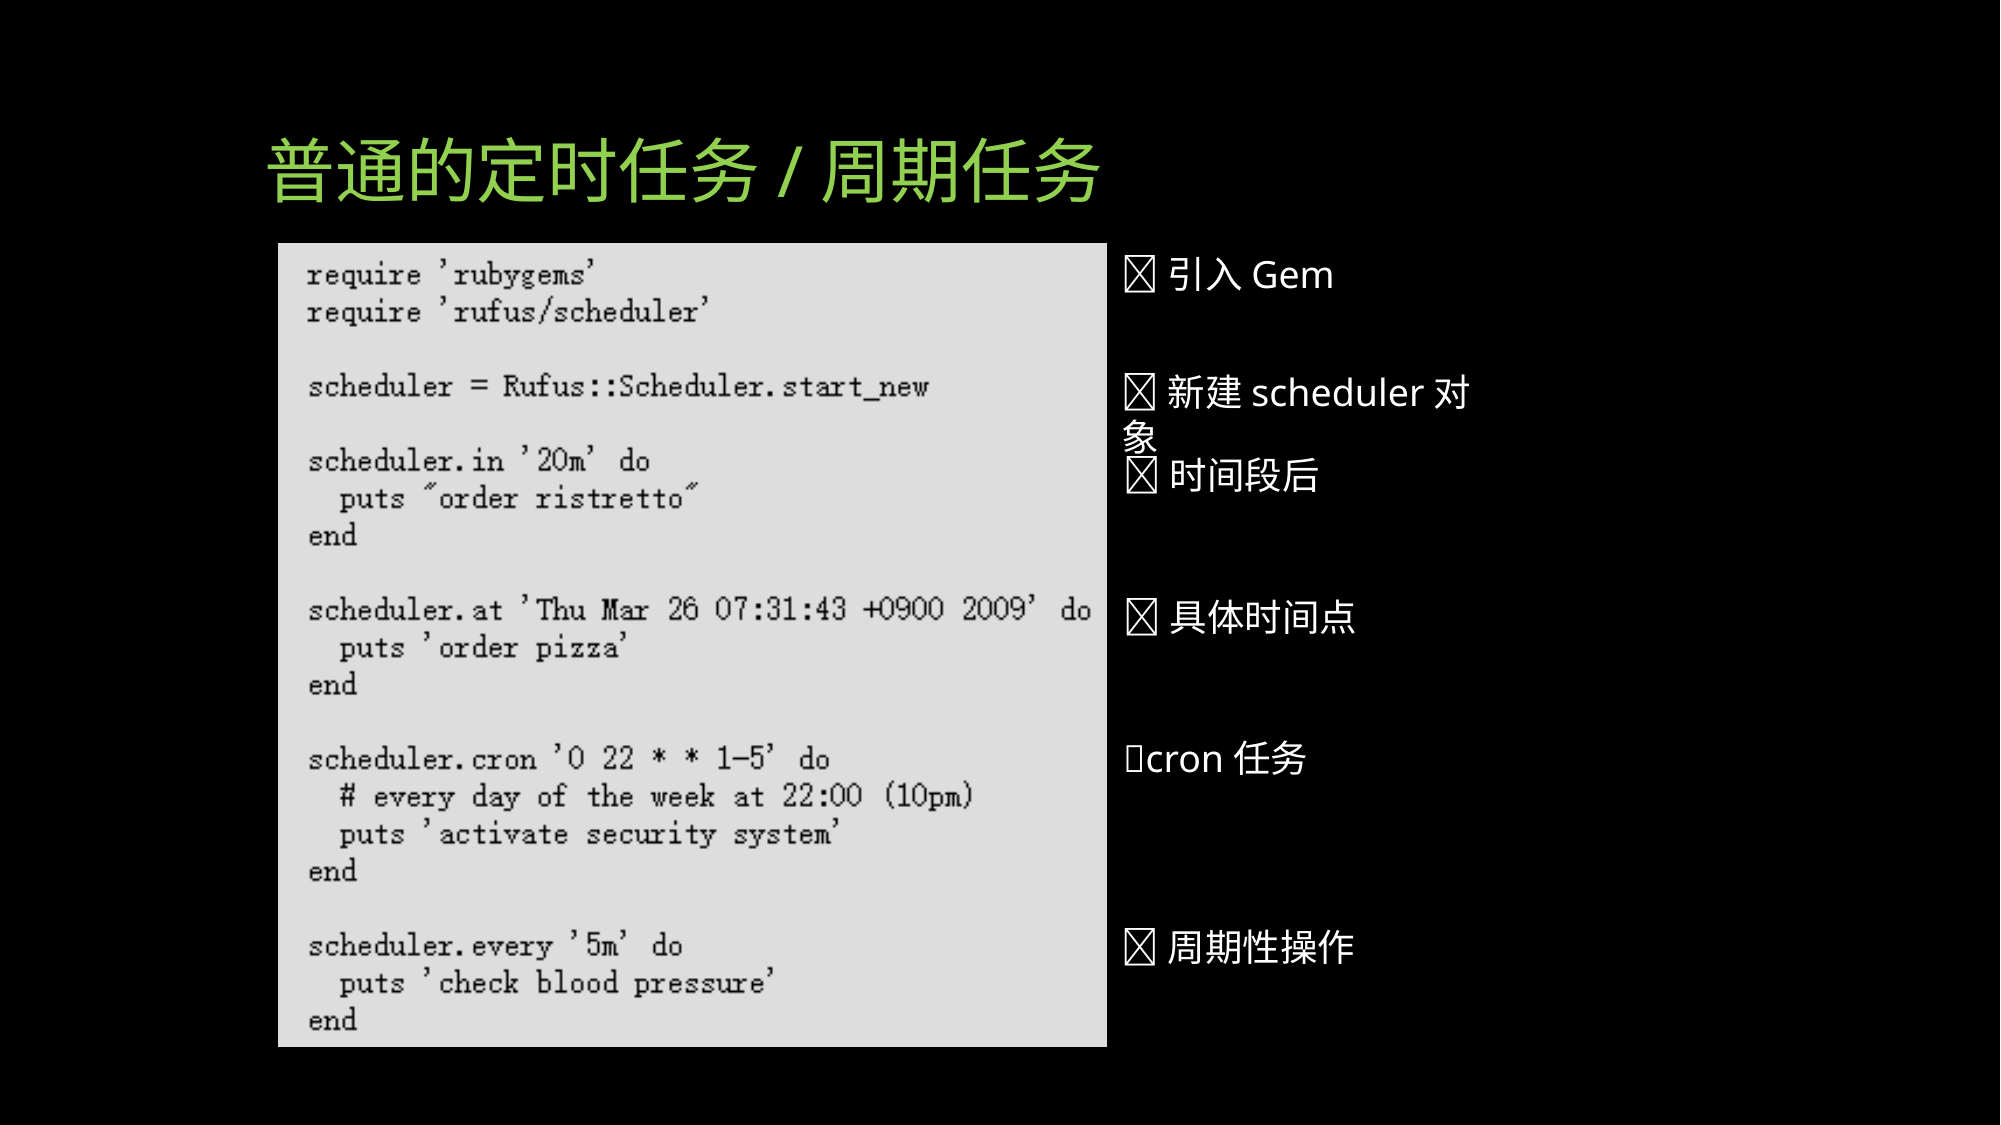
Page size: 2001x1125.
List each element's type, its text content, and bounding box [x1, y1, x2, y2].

title 普通的定时任务/周期任务 [249, 75, 1750, 220]
text_box cron任务 [1108, 727, 1416, 788]
text_box 引入Gem [1107, 243, 1615, 304]
text_box 新建scheduler对象 [1107, 361, 1497, 467]
picture [278, 243, 1107, 1047]
text_box 周期性操作 [1107, 916, 1414, 977]
text_box 时间段后 [1108, 444, 1437, 505]
text_box 具体时间点 [1108, 586, 1416, 646]
